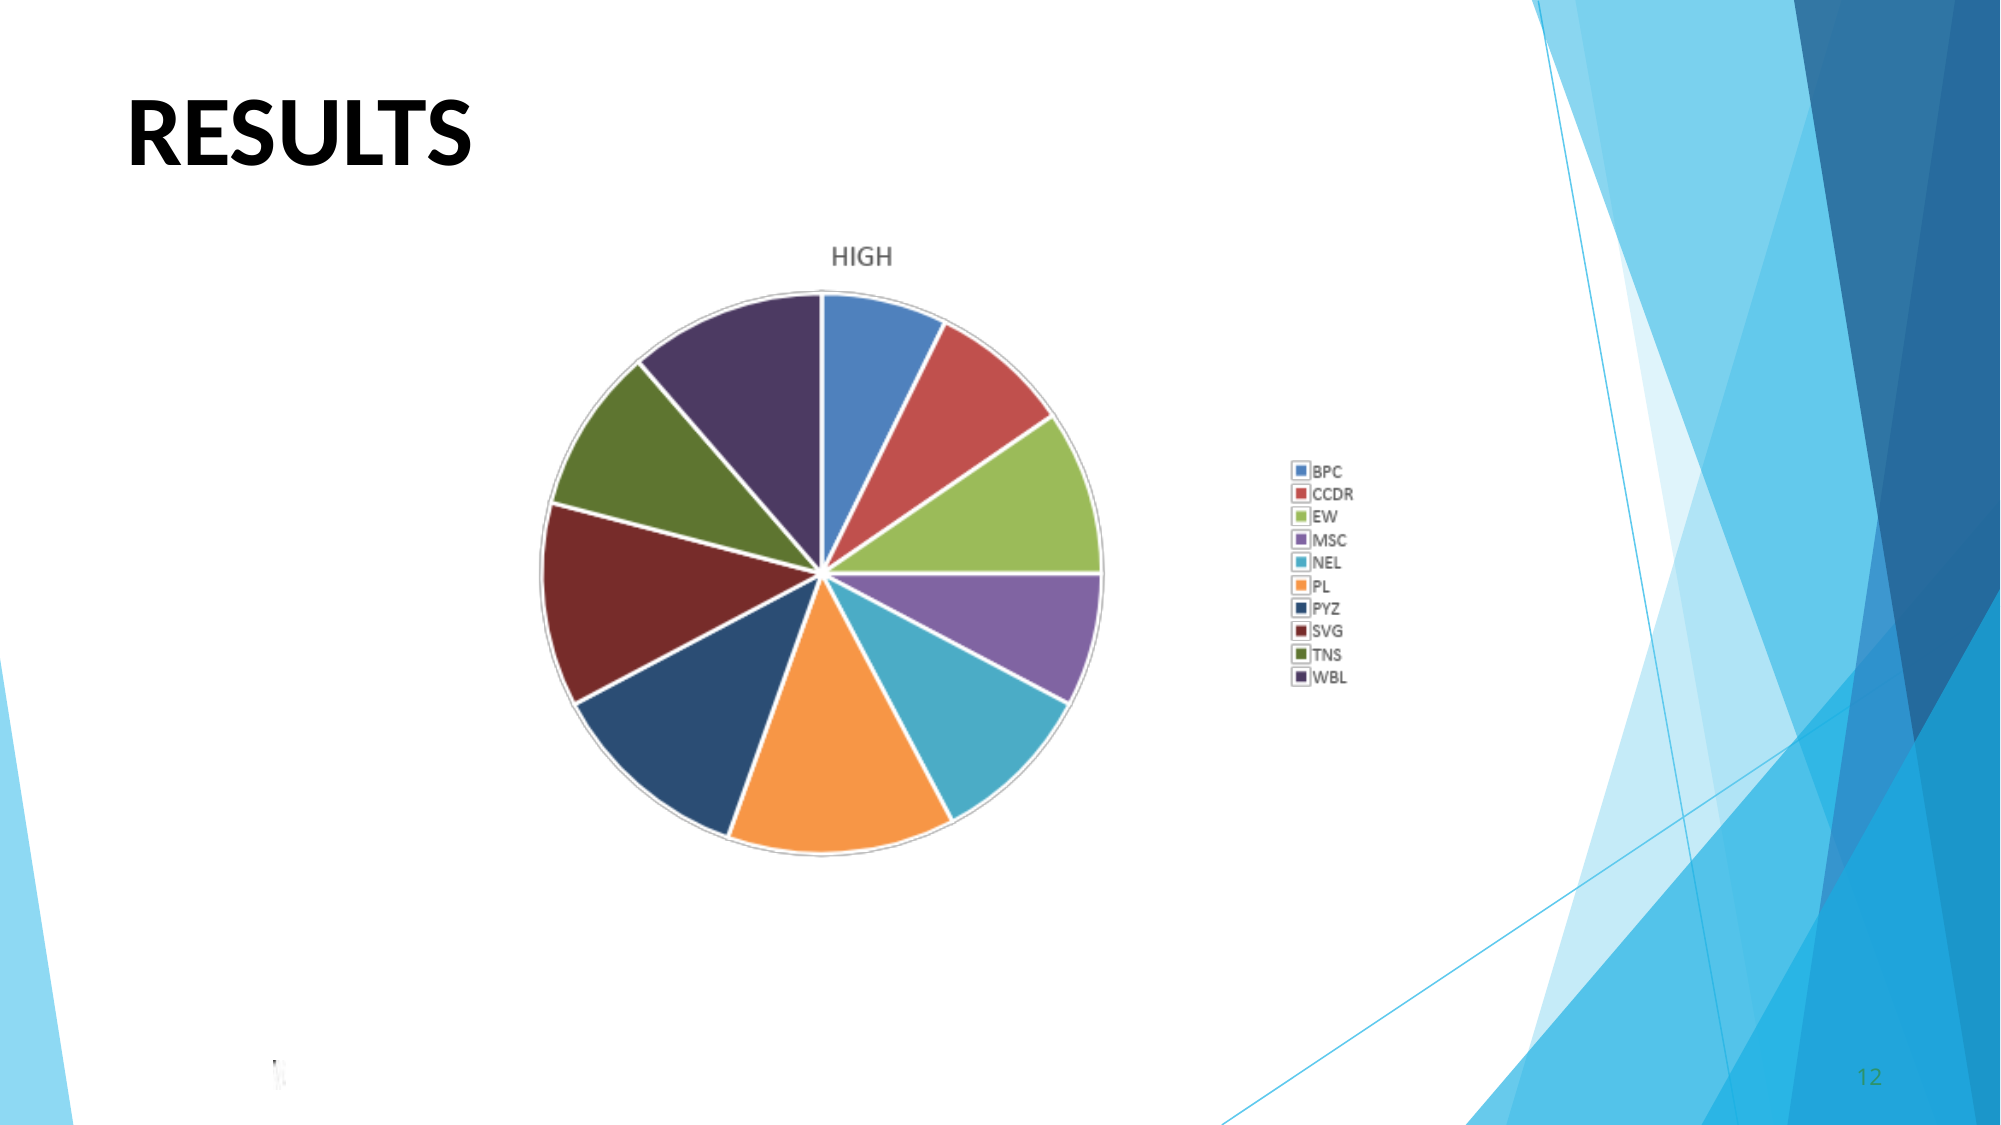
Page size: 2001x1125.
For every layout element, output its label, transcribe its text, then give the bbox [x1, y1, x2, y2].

picture [349, 237, 1376, 876]
text_box ‹#› [1849, 1061, 1888, 1095]
title RESULTS [123, 63, 524, 254]
picture [273, 1060, 287, 1091]
